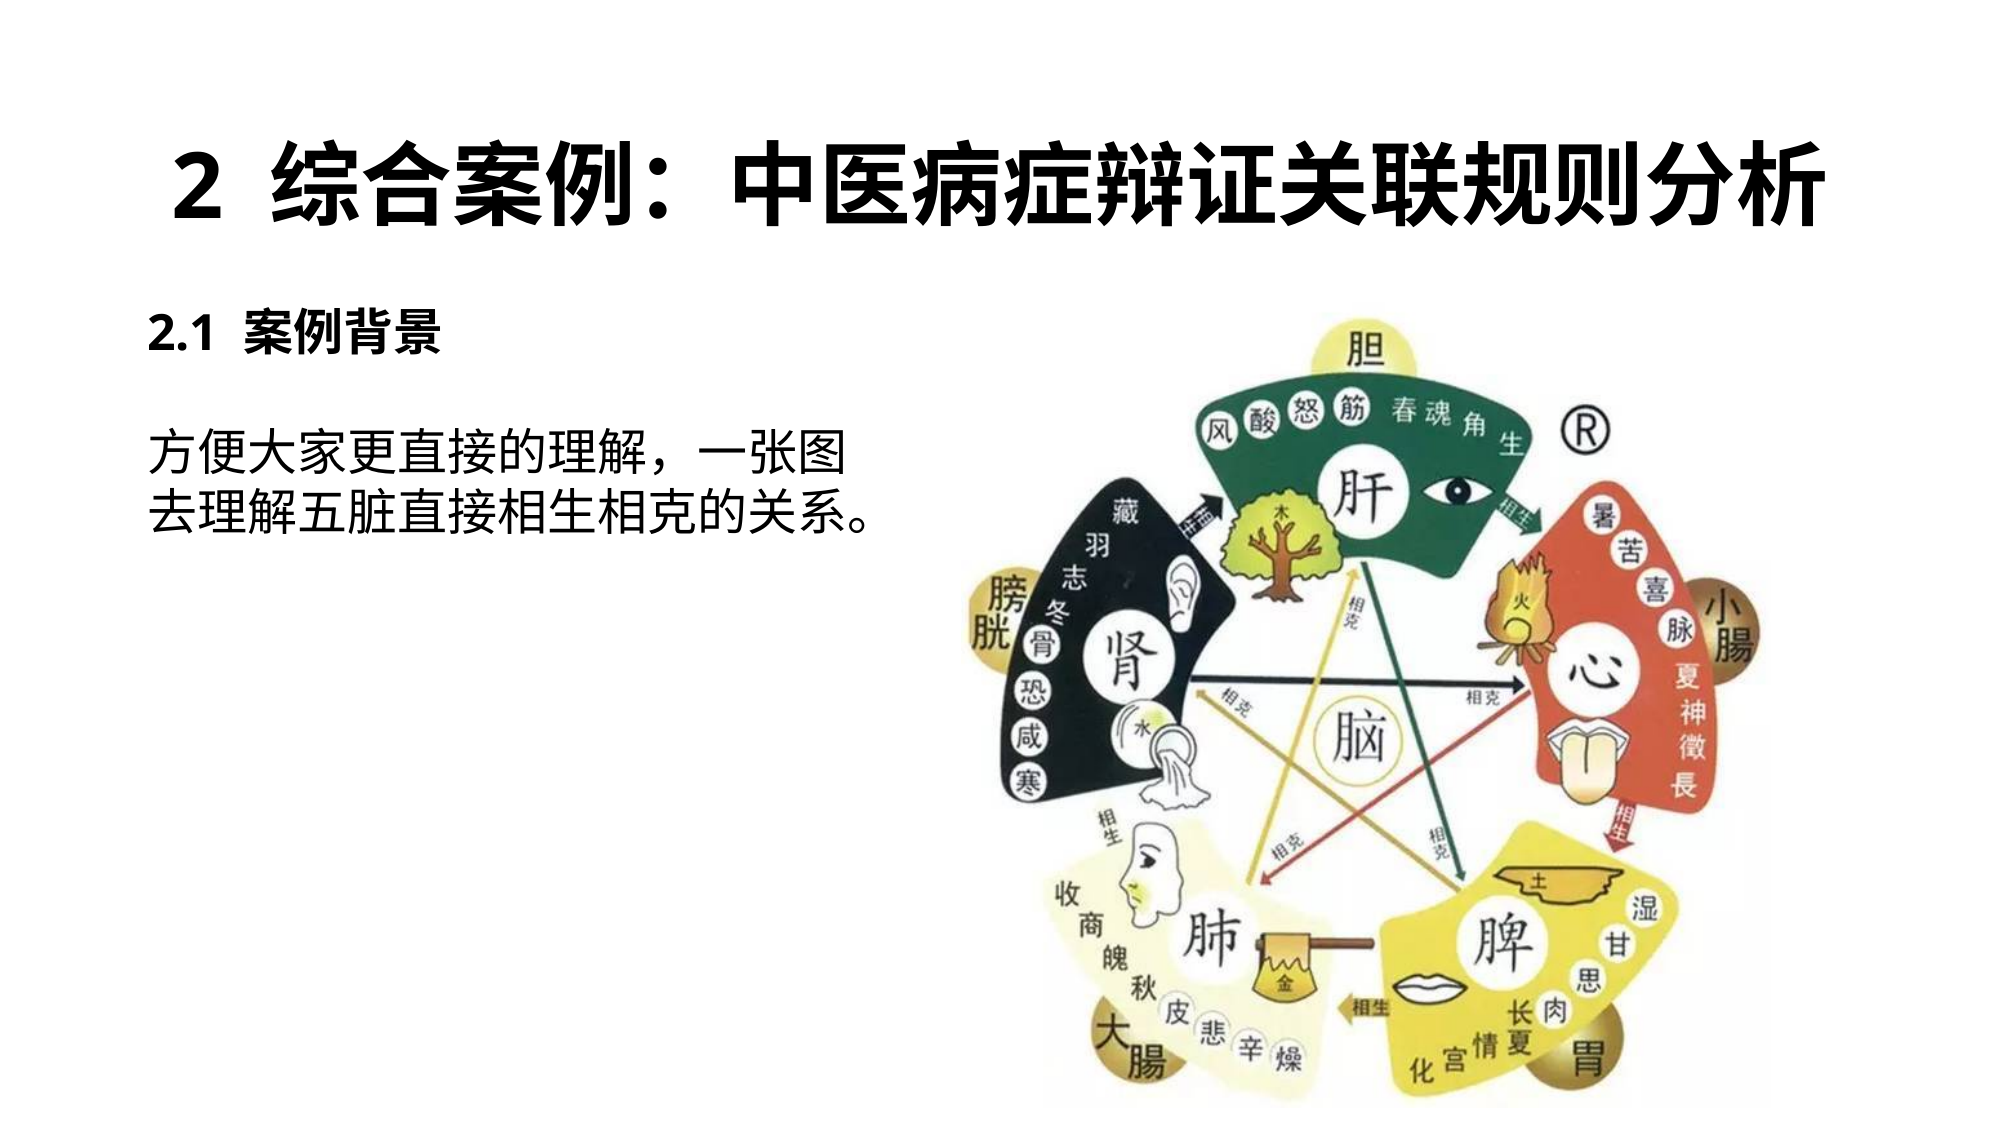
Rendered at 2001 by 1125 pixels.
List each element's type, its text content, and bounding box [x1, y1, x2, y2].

text_box 2.1 案例背景 方便大家更直接的理解，一张图去理解五脏直接相生相克的关系。 [132, 292, 896, 548]
picture [961, 292, 1771, 1108]
text_box 2 综合案例：中医病症辩证关联规则分析 [78, 119, 1922, 245]
